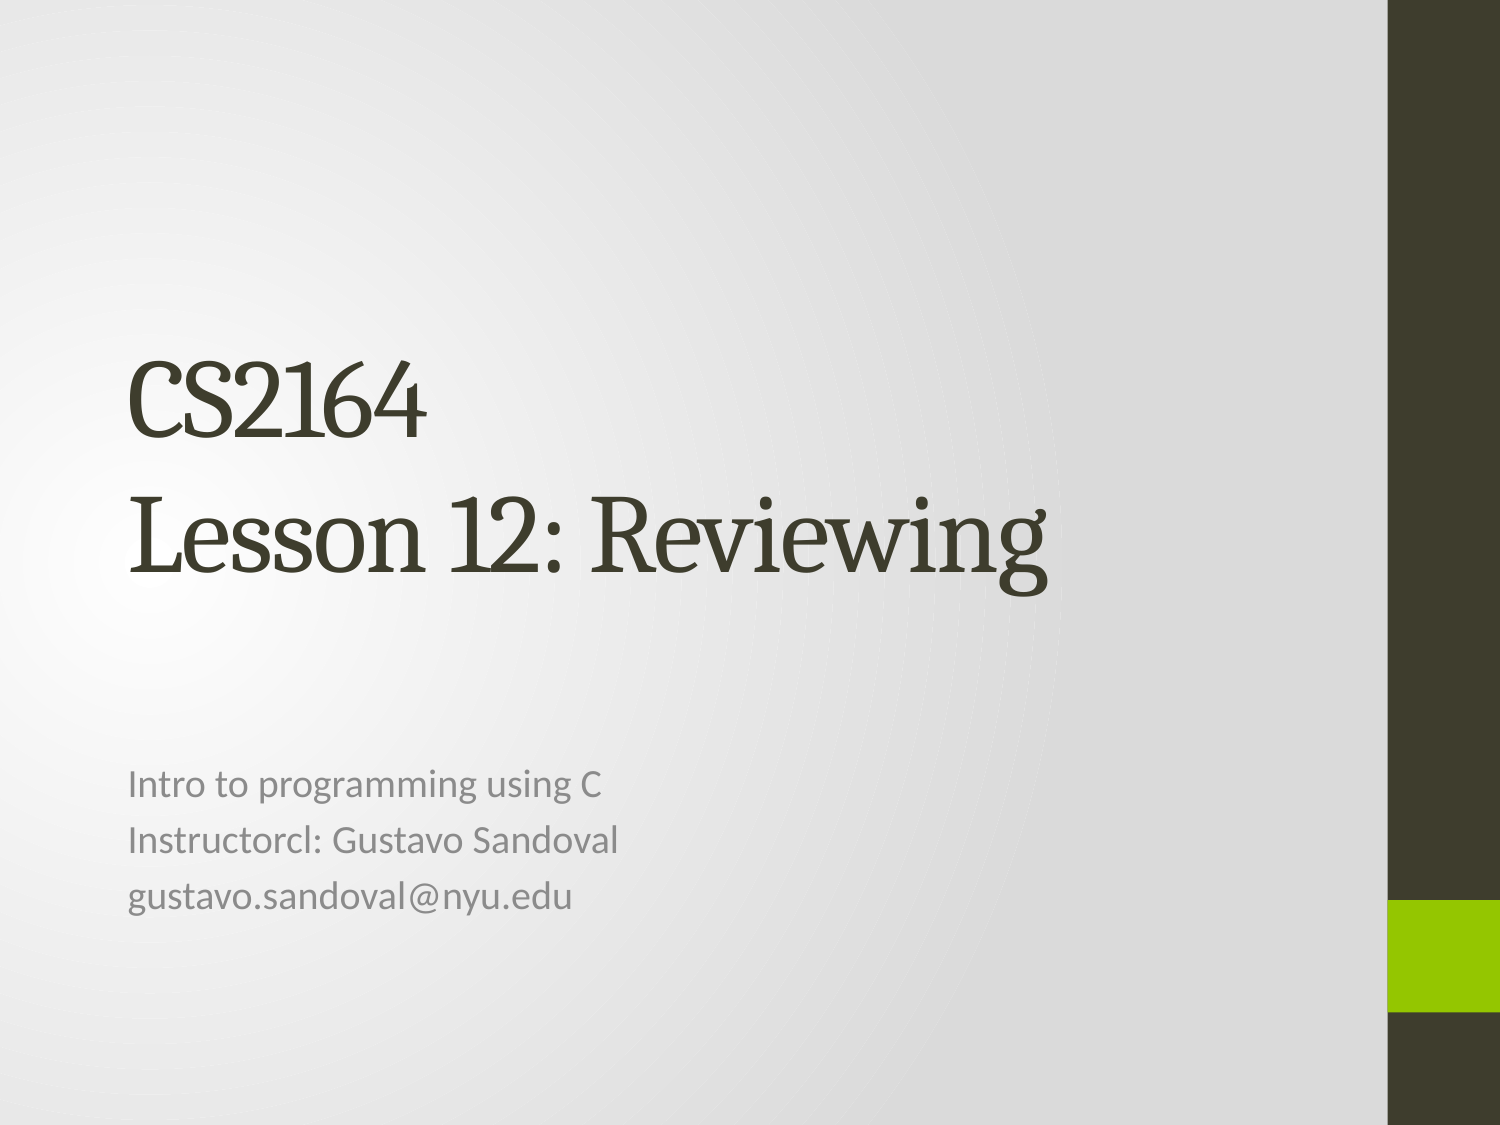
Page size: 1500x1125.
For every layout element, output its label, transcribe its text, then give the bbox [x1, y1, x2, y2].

title CS2164 Lesson 12: Reviewing [112, 312, 1350, 738]
subtitle Intro to programming using C Instructorcl: Gustavo Sandoval gustavo.sandoval@nyu.edu [112, 750, 1173, 925]
